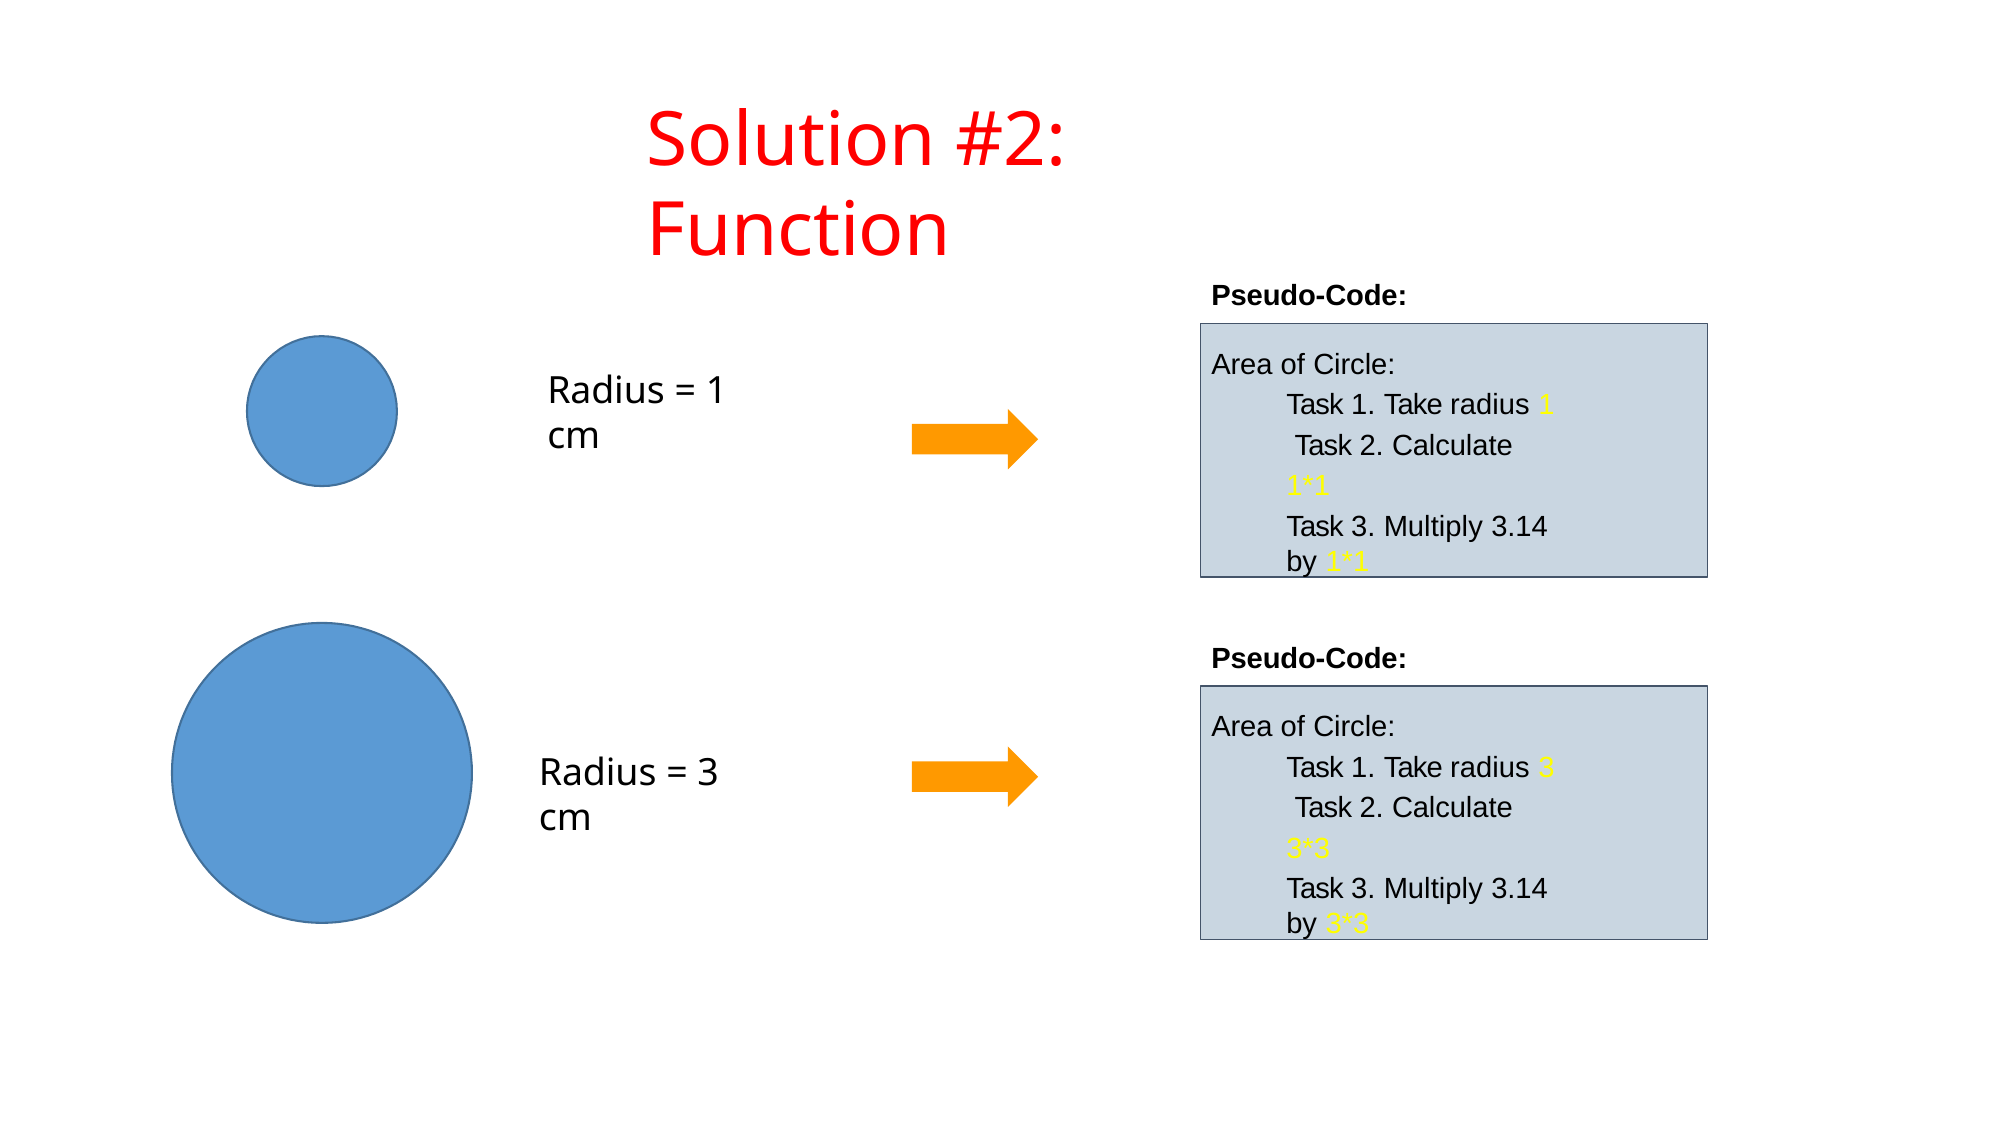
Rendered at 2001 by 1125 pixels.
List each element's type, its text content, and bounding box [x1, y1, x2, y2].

text_box Pseudo-Code: [1209, 274, 1411, 312]
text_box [245, 335, 399, 488]
text_box Area of Circle: Task 1. Take radius 1 Task 2. Calculate 1*1 Task 3. Multiply 3.14 by 1*1 [1200, 323, 1708, 578]
text_box Radius = 3 cm [536, 745, 777, 838]
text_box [170, 621, 474, 924]
title Solution #2: Function [644, 84, 1355, 275]
text_box [911, 746, 1039, 807]
text_box [911, 408, 1039, 470]
text_box Radius = 1 cm [545, 363, 785, 456]
text_box Area of Circle: Task 1. Take radius 3 Task 2. Calculate 3*3 Task 3. Multiply 3.14 by 3*3 [1200, 686, 1708, 940]
text_box Pseudo-Code: [1209, 636, 1411, 674]
